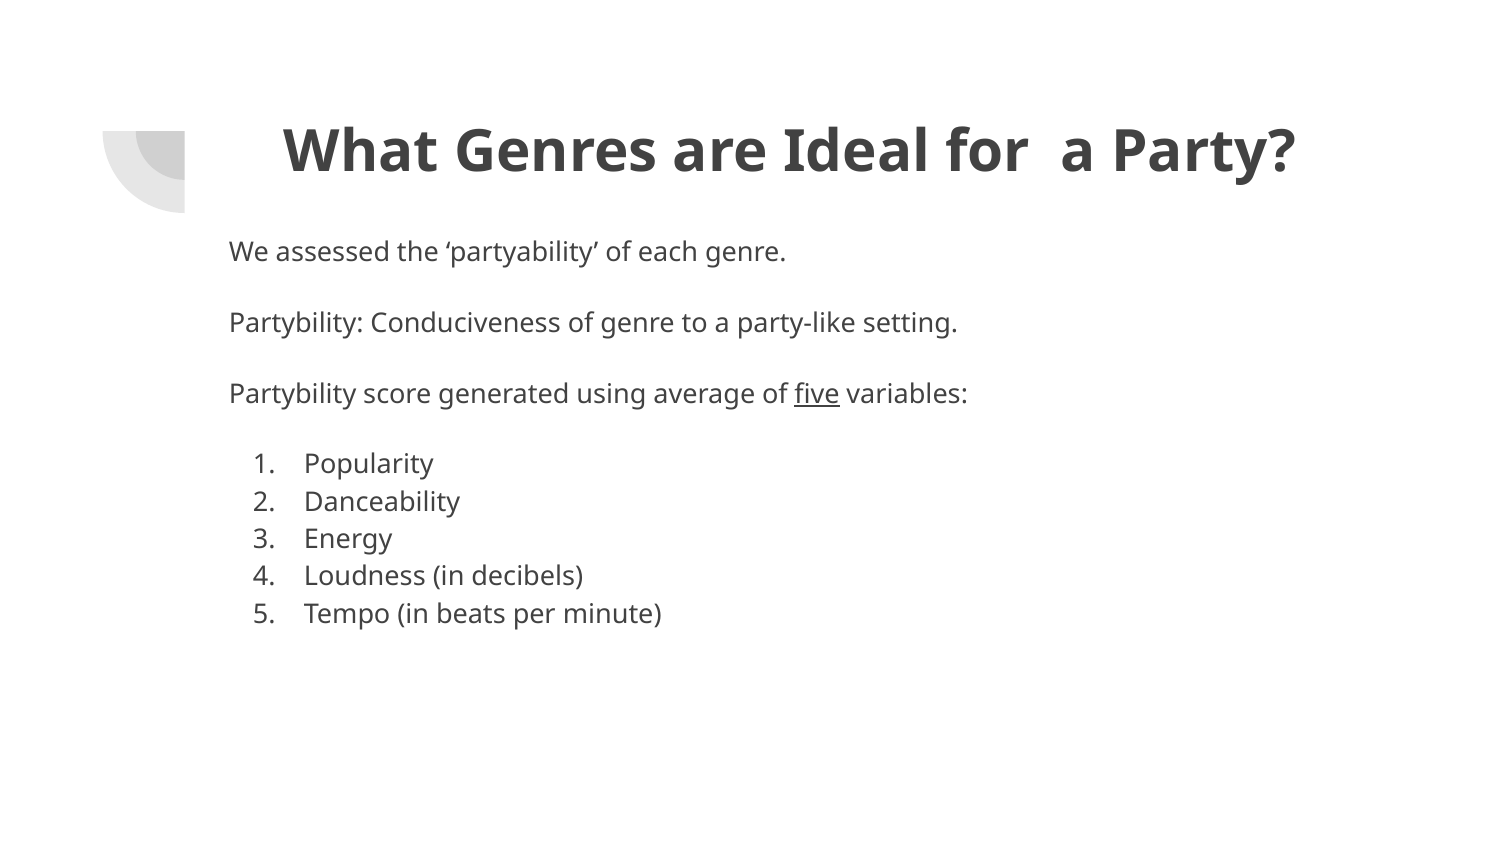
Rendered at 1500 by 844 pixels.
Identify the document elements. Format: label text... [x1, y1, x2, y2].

title What Genres are Ideal for a Party? [213, 98, 1368, 214]
list We assessed the ‘partyability’ of each genre. Partybility: Conduciveness of genre to a party-like setting. Partybility score generated using average of five variables: Popularity Danceability Energy Loudness (in decibels) Tempo (in beats per minute) [213, 214, 1368, 744]
